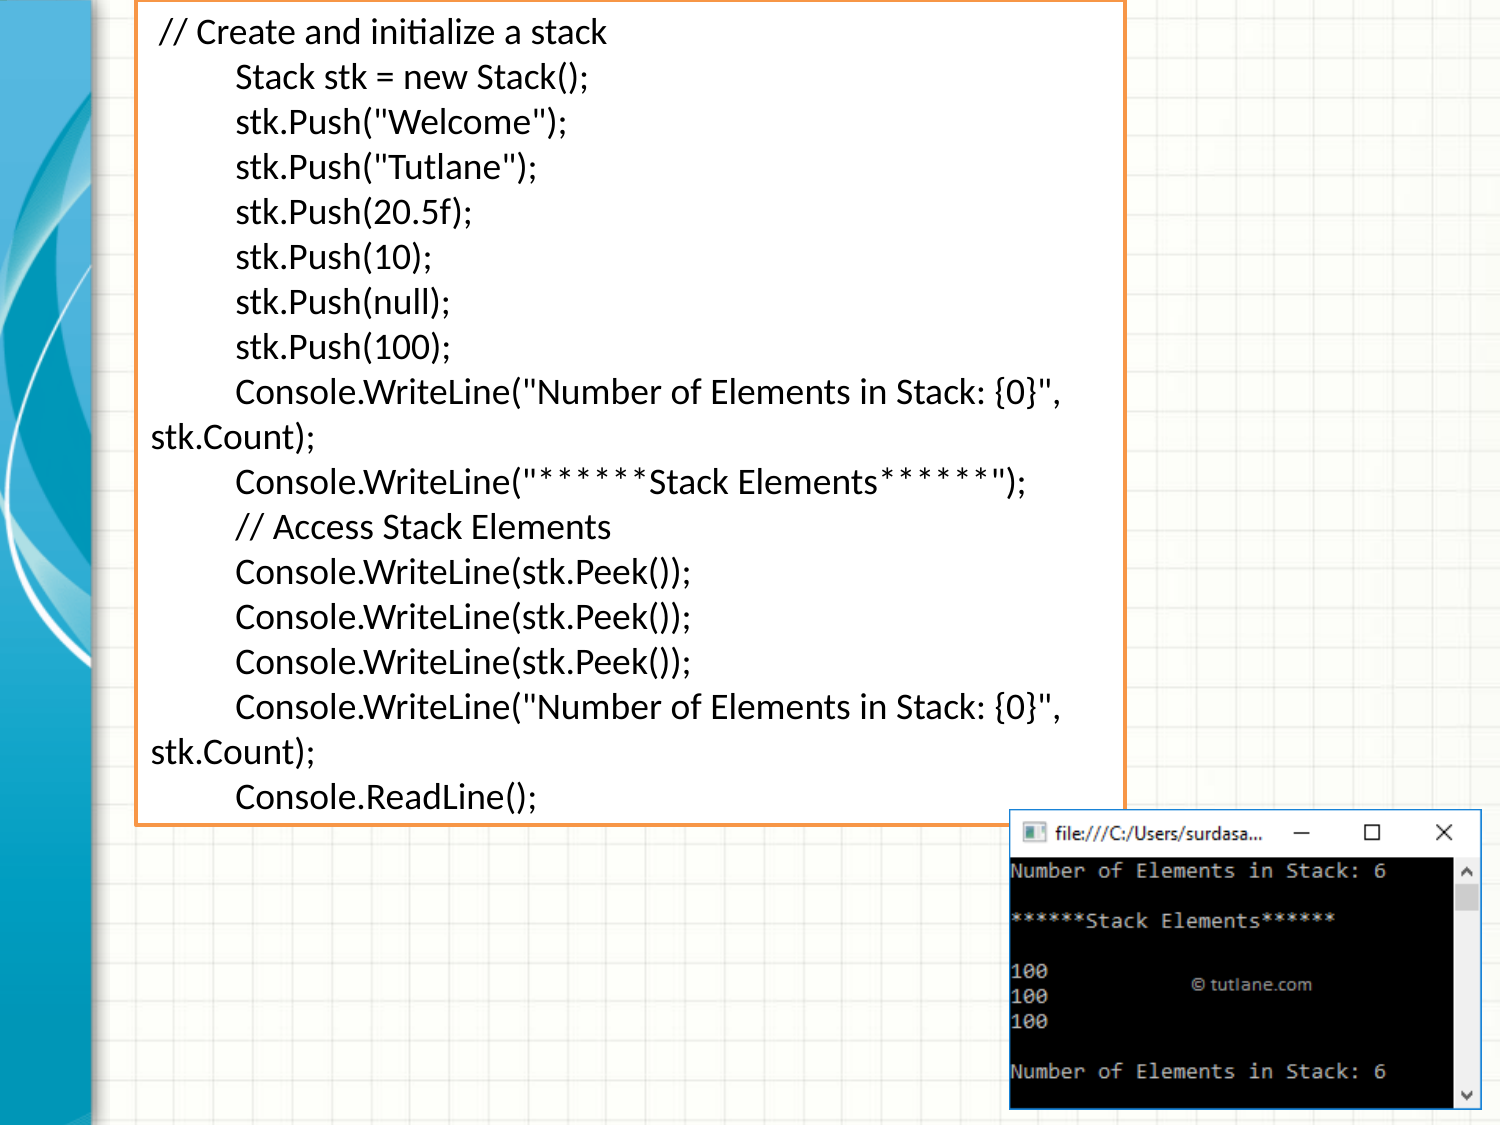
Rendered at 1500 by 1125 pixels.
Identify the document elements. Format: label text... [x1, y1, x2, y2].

picture [0, 0, 1500, 1125]
text_box // Create and initialize a stack Stack stk = new Stack(); stk.Push("Welcome"); stk.Push("Tutlane"); stk.Push(20.5f); stk.Push(10); stk.Push(null); stk.Push(100); Console.WriteLine("Number of Elements in Stack: {0}", stk.Count); Console.WriteLine("******Stack Elements******"); // Access Stack Elements Console.WriteLine(stk.Peek()); Console.WriteLine(stk.Peek()); Console.WriteLine(stk.Peek()); Console.WriteLine("Number of Elements in Stack: {0}", stk.Count); Console.ReadLine(); [134, 0, 1127, 827]
